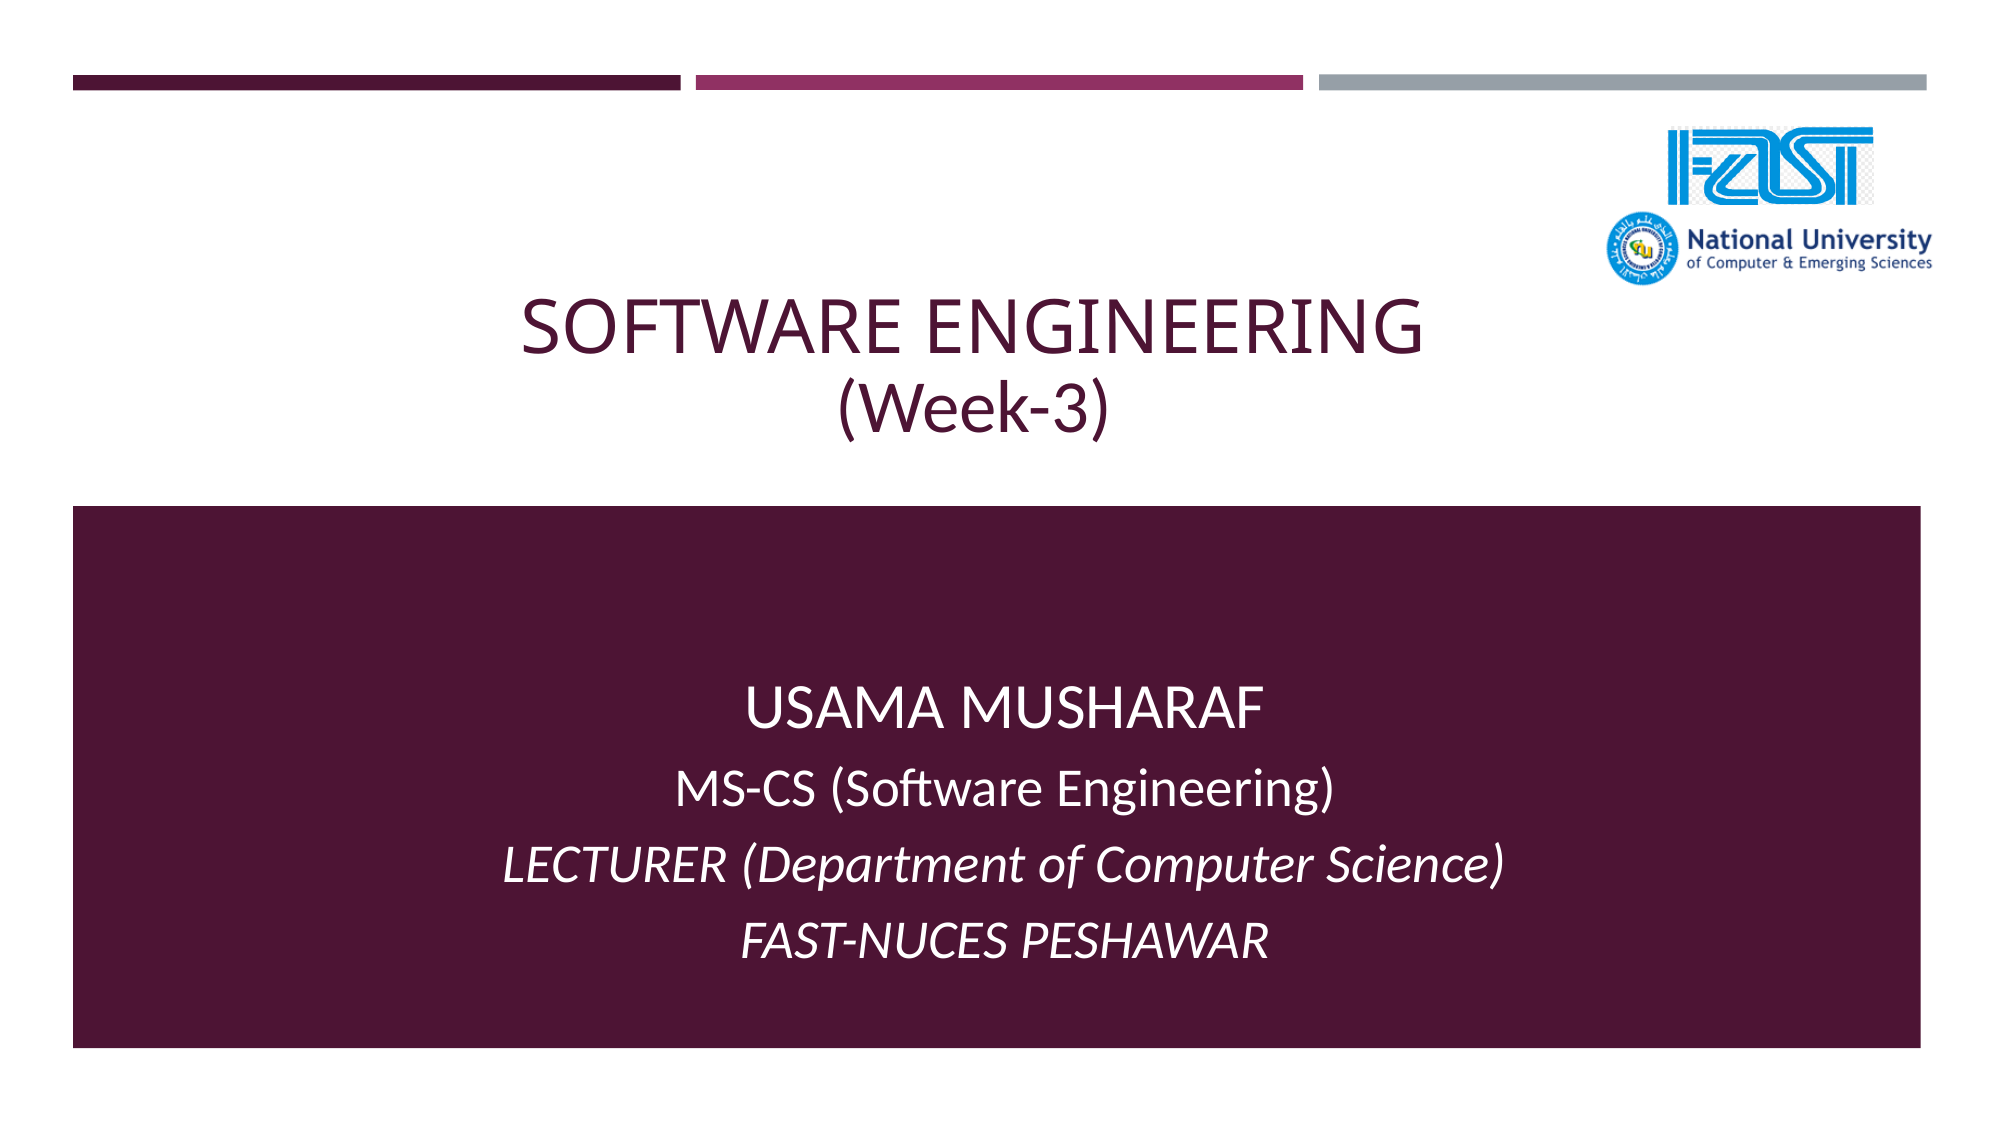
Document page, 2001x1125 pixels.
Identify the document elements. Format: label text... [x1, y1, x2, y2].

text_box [1600, 126, 1941, 293]
text_box USAMA MUSHARAF MS-CS (Software Engineering) LECTURER (Department of Computer Science) FAST-NUCES PESHAWAR [440, 579, 1570, 983]
text_box SOFTWARE ENGINEERING (Week-3) [380, 205, 1568, 459]
